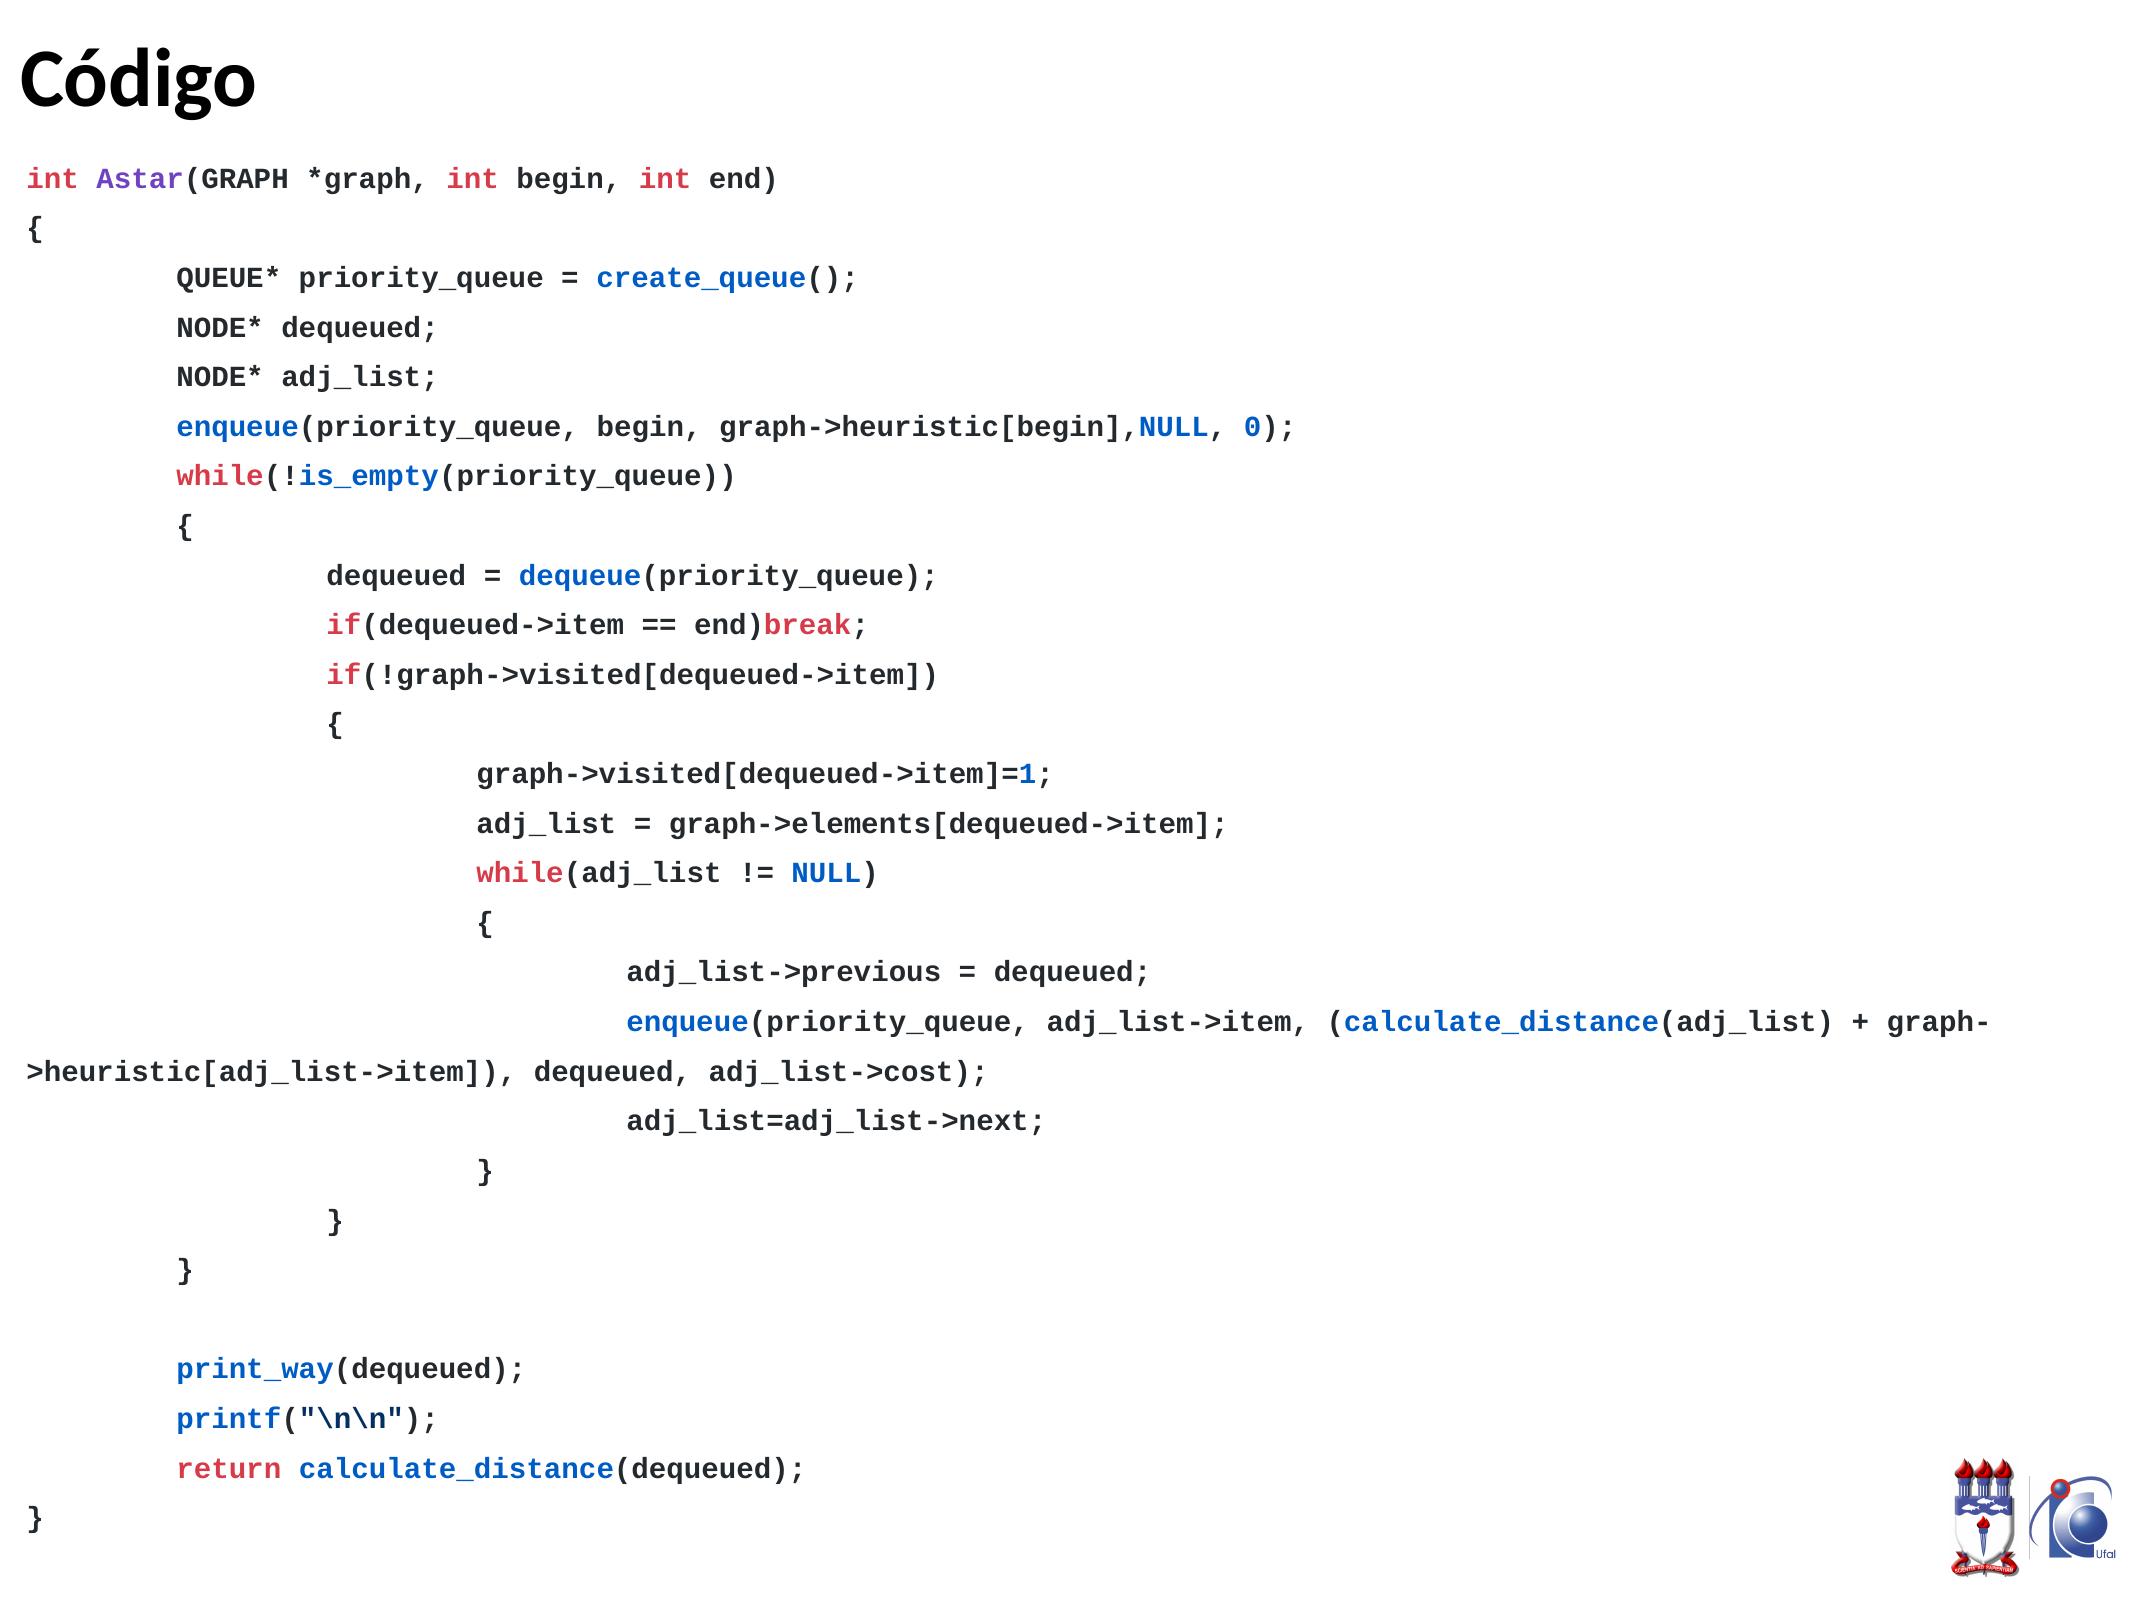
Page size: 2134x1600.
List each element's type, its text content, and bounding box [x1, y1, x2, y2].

list [58, 1551, 2134, 1600]
text_box int Astar(GRAPH *graph, int begin, int end) { QUEUE* priority_queue = create_queue(); NODE* dequeued; NODE* adj_list; enqueue(priority_queue, begin, graph->heuristic[begin],NULL, 0); while(!is_empty(priority_queue)) { dequeued = dequeue(priority_queue); if(dequeued->item == end)break; if(!graph->visited[dequeued->item]) { graph->visited[dequeued->item]=1; adj_list = graph->elements[dequeued->item]; while(adj_list != NULL) { adj_list->previous = dequeued; enqueue(priority_queue, adj_list->item, (calculate_distance(adj_list) + graph->heuristic[adj_list->item]), dequeued, adj_list->cost); adj_list=adj_list->next; } } } print_way(dequeued); printf("\n\n"); return calculate_distance(dequeued); } [11, 129, 2134, 1551]
title Código [11, 0, 1961, 129]
